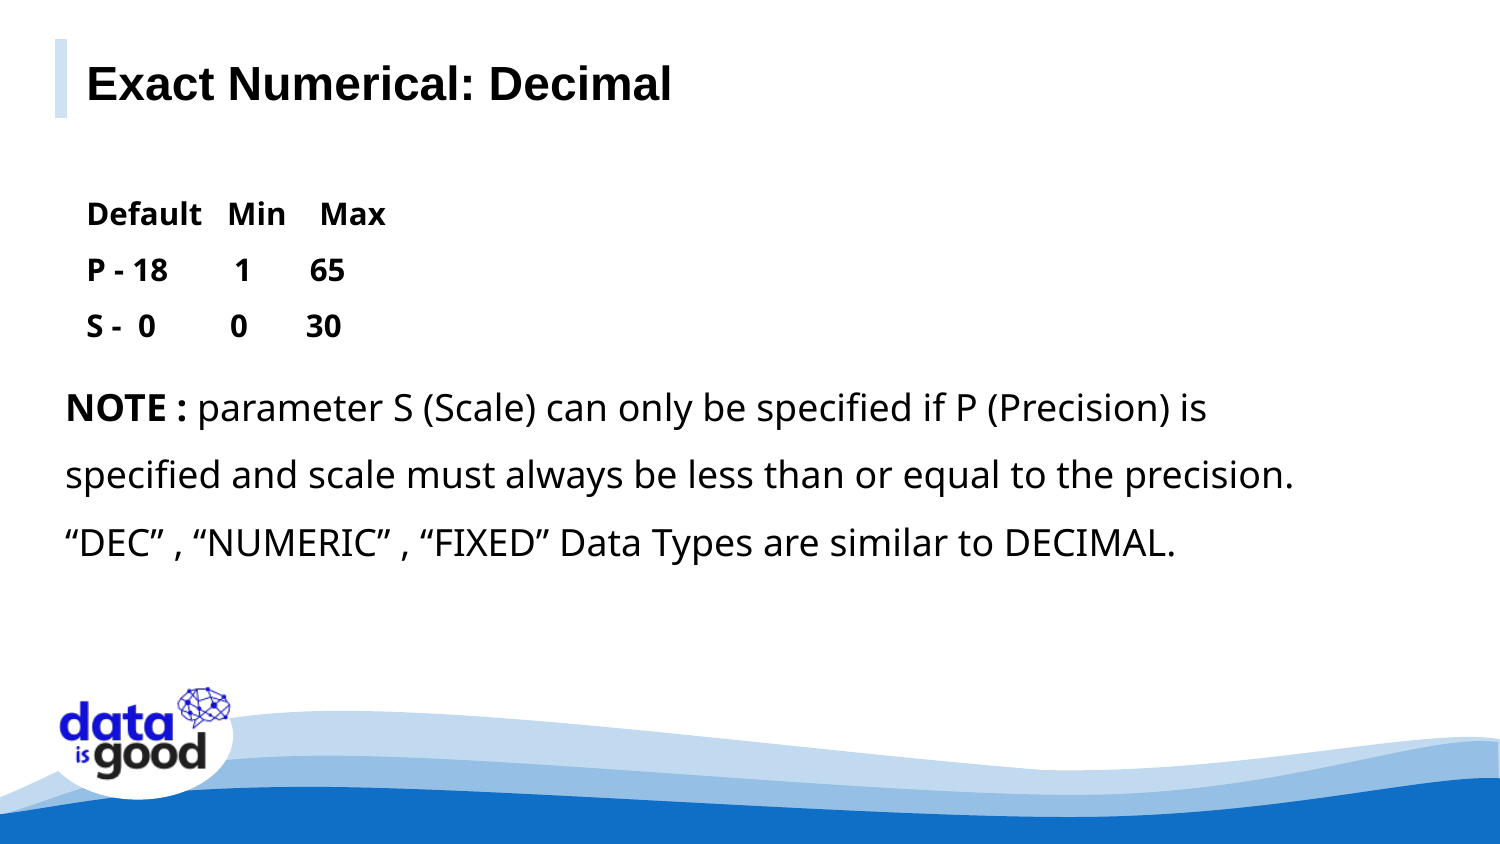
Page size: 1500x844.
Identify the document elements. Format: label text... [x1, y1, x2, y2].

text_box NOTE : parameter S (Scale) can only be specified if P (Precision) is specified and scale must always be less than or equal to the precision. “DEC” , “NUMERIC” , “FIXED” Data Types are similar to DECIMAL. [59, 355, 1381, 639]
text_box Exact Numerical: Decimal [80, 38, 934, 118]
picture [58, 685, 231, 804]
text_box Default Min Max P - 18 1 65 S - 0 0 30 [80, 169, 426, 346]
